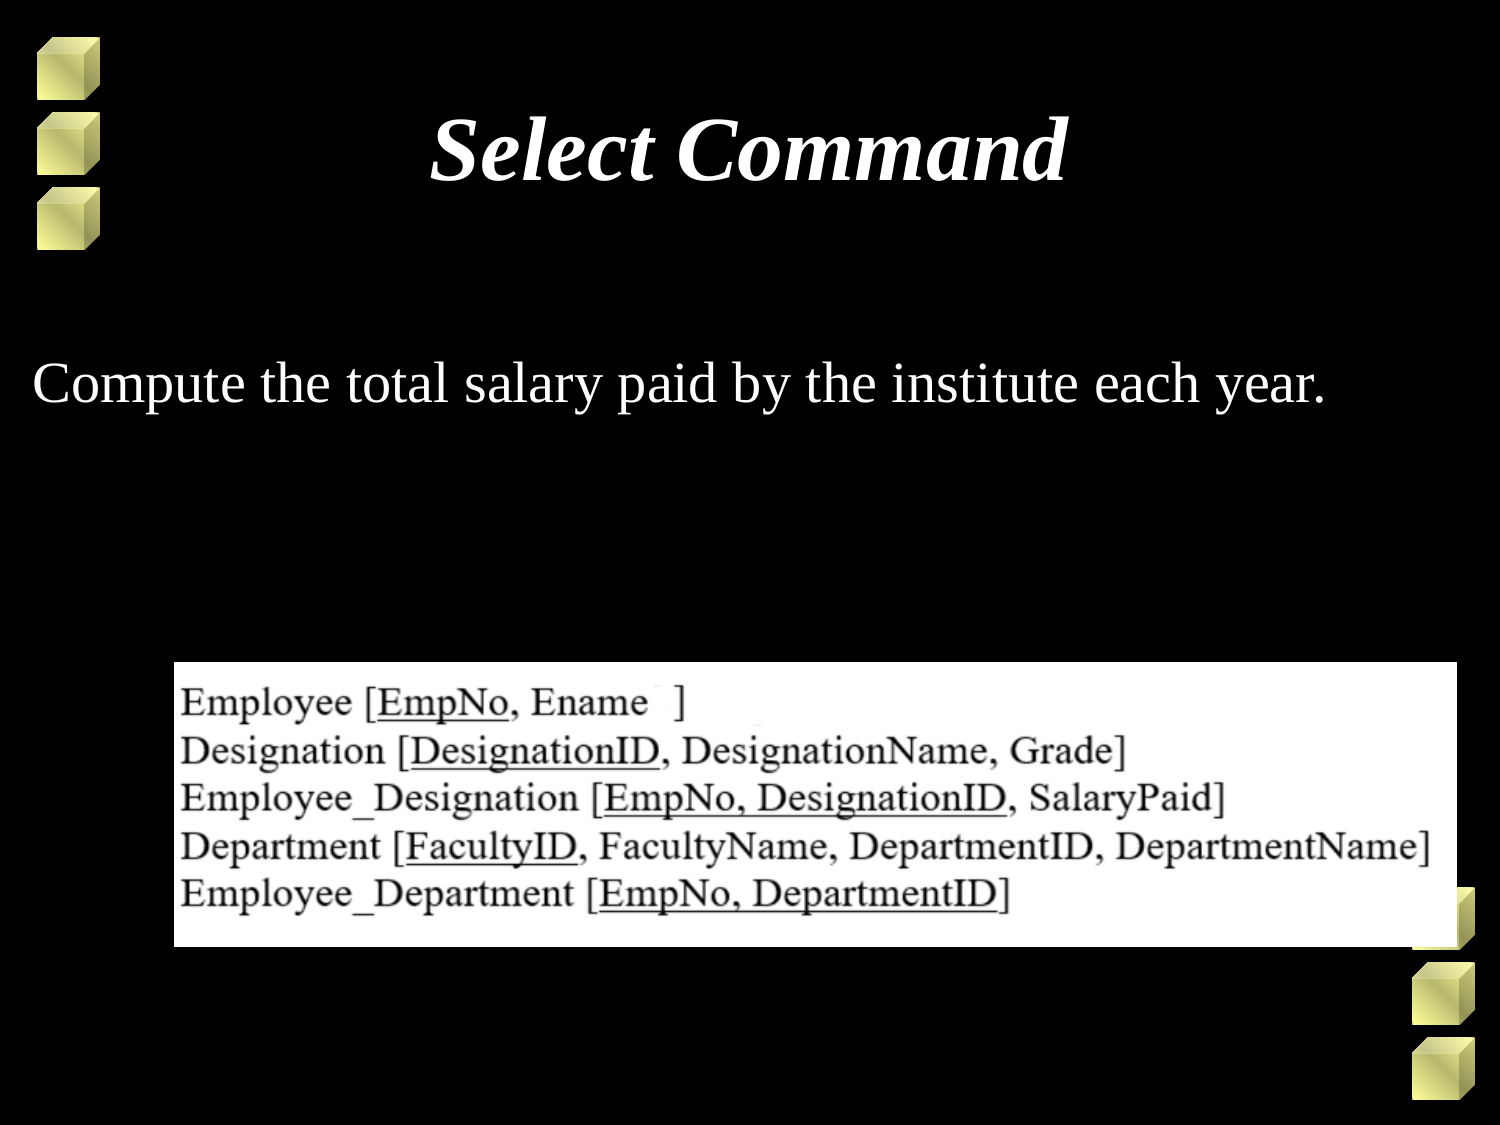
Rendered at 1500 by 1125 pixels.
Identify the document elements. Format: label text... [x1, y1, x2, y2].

list Compute the total salary paid by the institute each year. [17, 299, 1461, 1075]
title Select Command [112, 50, 1388, 238]
picture [174, 662, 1457, 948]
